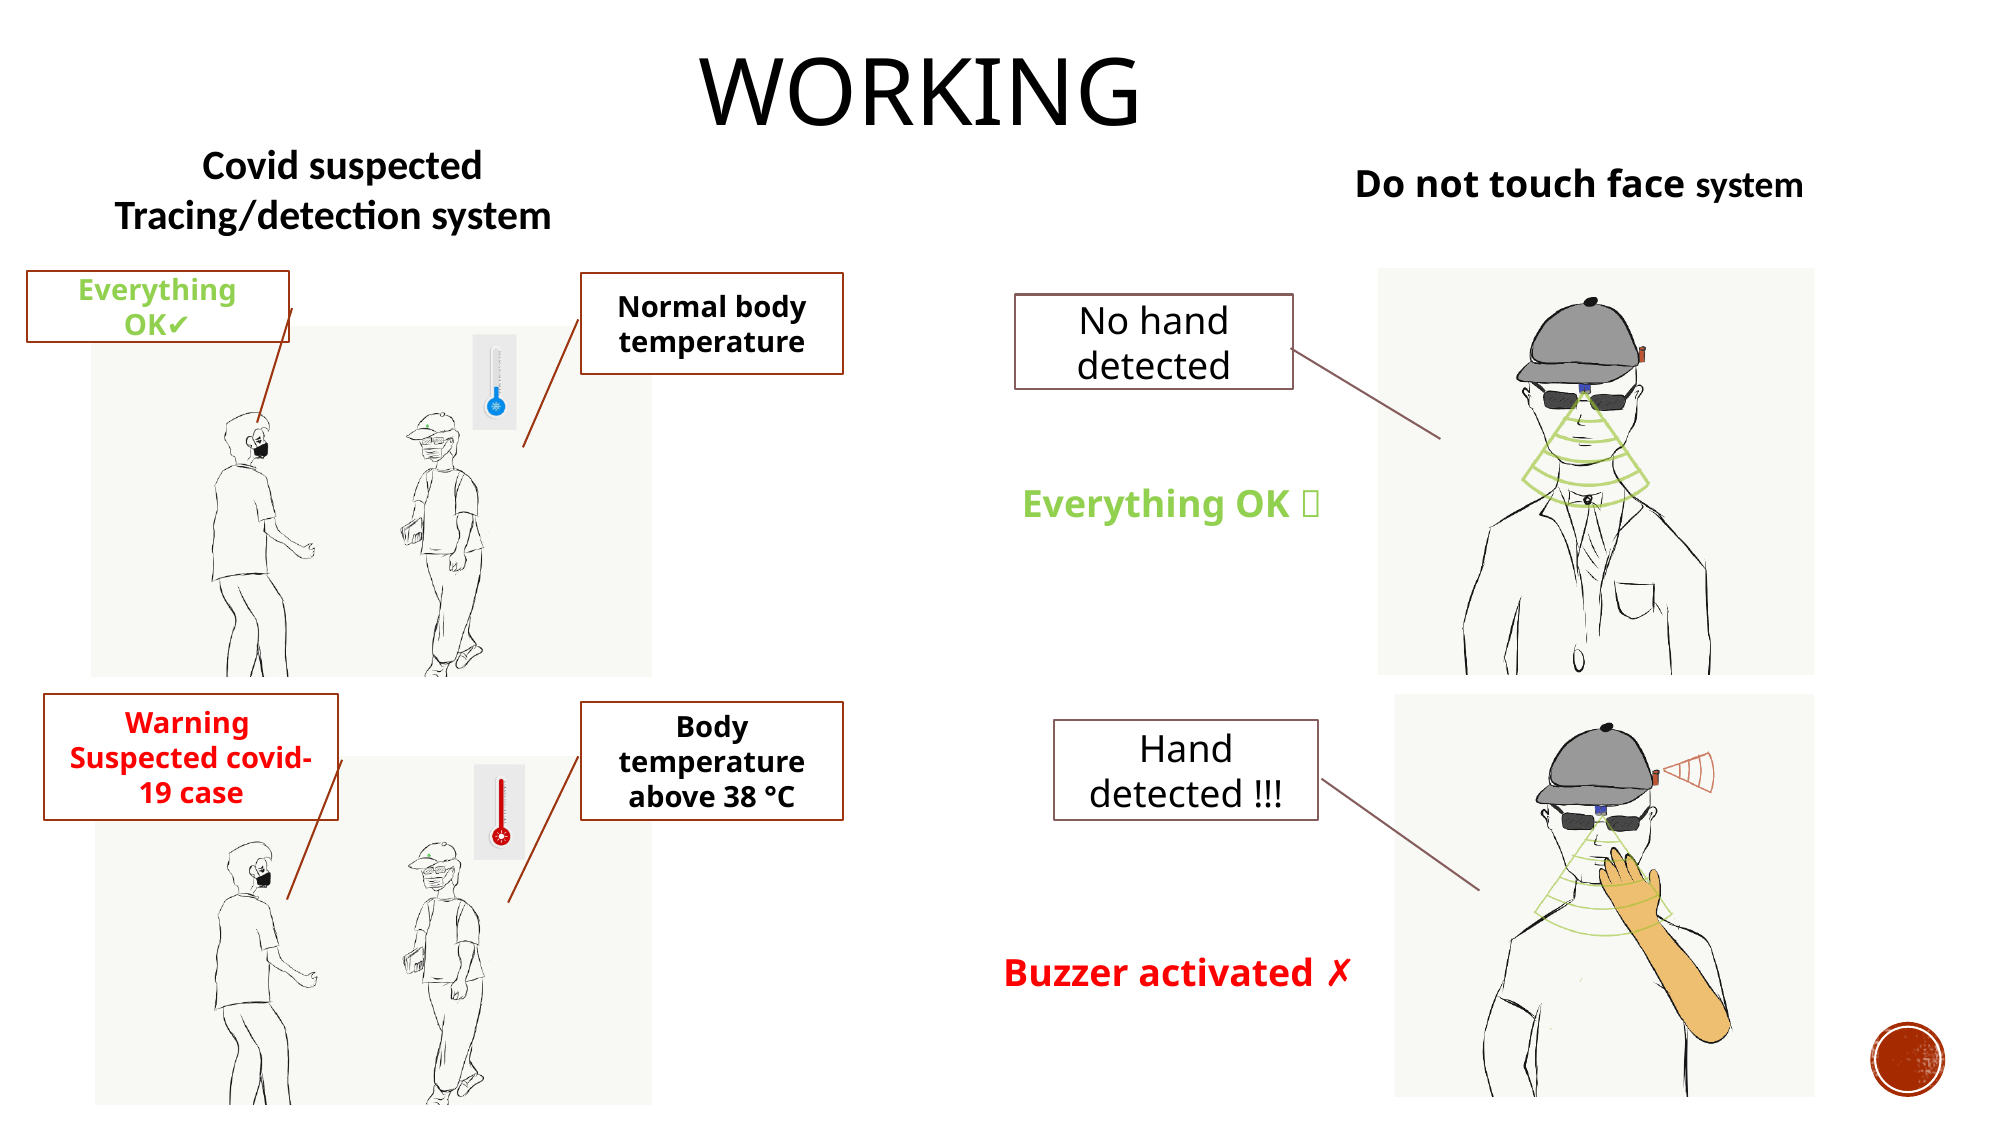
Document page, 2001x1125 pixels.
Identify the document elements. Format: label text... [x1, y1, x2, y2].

title working [367, 37, 1475, 153]
text_box Do not touch face system [1339, 152, 1819, 213]
text_box No hand detected [1014, 293, 1378, 403]
text_box Hand detected !!! [1053, 719, 1319, 821]
picture [1377, 268, 1815, 675]
text_box Buzzer activated ✗ [977, 937, 1395, 1053]
text_box Everything OK ✅ [1007, 472, 1367, 583]
picture [1394, 694, 1815, 1097]
text_box Warning Suspected covid-19 case [43, 693, 339, 821]
picture [91, 326, 652, 677]
text_box Everything OK✔ [26, 270, 294, 343]
text_box Hand detected !!! [1320, 777, 1395, 833]
text_box Covid suspected Tracing/detection system [28, 130, 649, 246]
text_box Normal body temperature [574, 272, 844, 375]
picture [95, 756, 652, 1105]
text_box Body temperature above 38 °C [576, 701, 844, 821]
